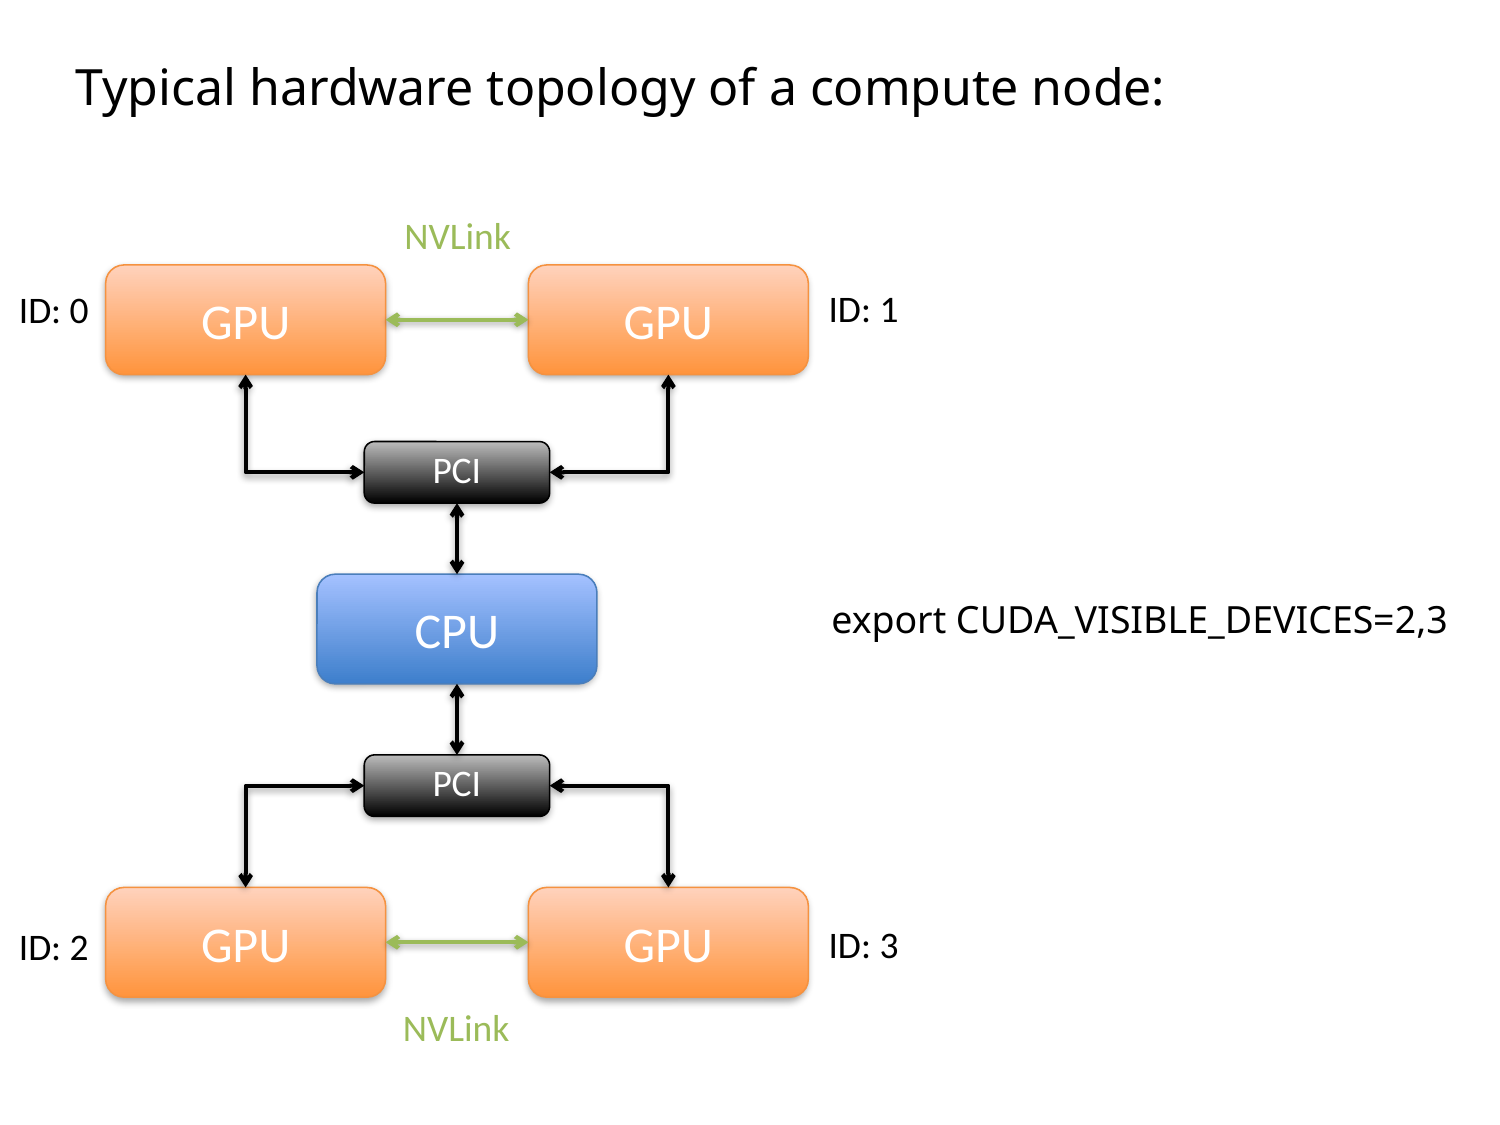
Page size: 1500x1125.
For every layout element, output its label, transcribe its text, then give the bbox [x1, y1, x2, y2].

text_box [105, 204, 809, 1058]
text_box export CUDA_VISIBLE_DEVICES=2,3 [816, 588, 1463, 649]
title Typical hardware topology of a compute node: [60, 47, 1453, 132]
text_box ID: 0 [4, 278, 100, 339]
text_box ID: 2 [4, 915, 99, 976]
text_box ID: 3 [814, 913, 914, 974]
text_box ID: 1 [813, 277, 914, 338]
